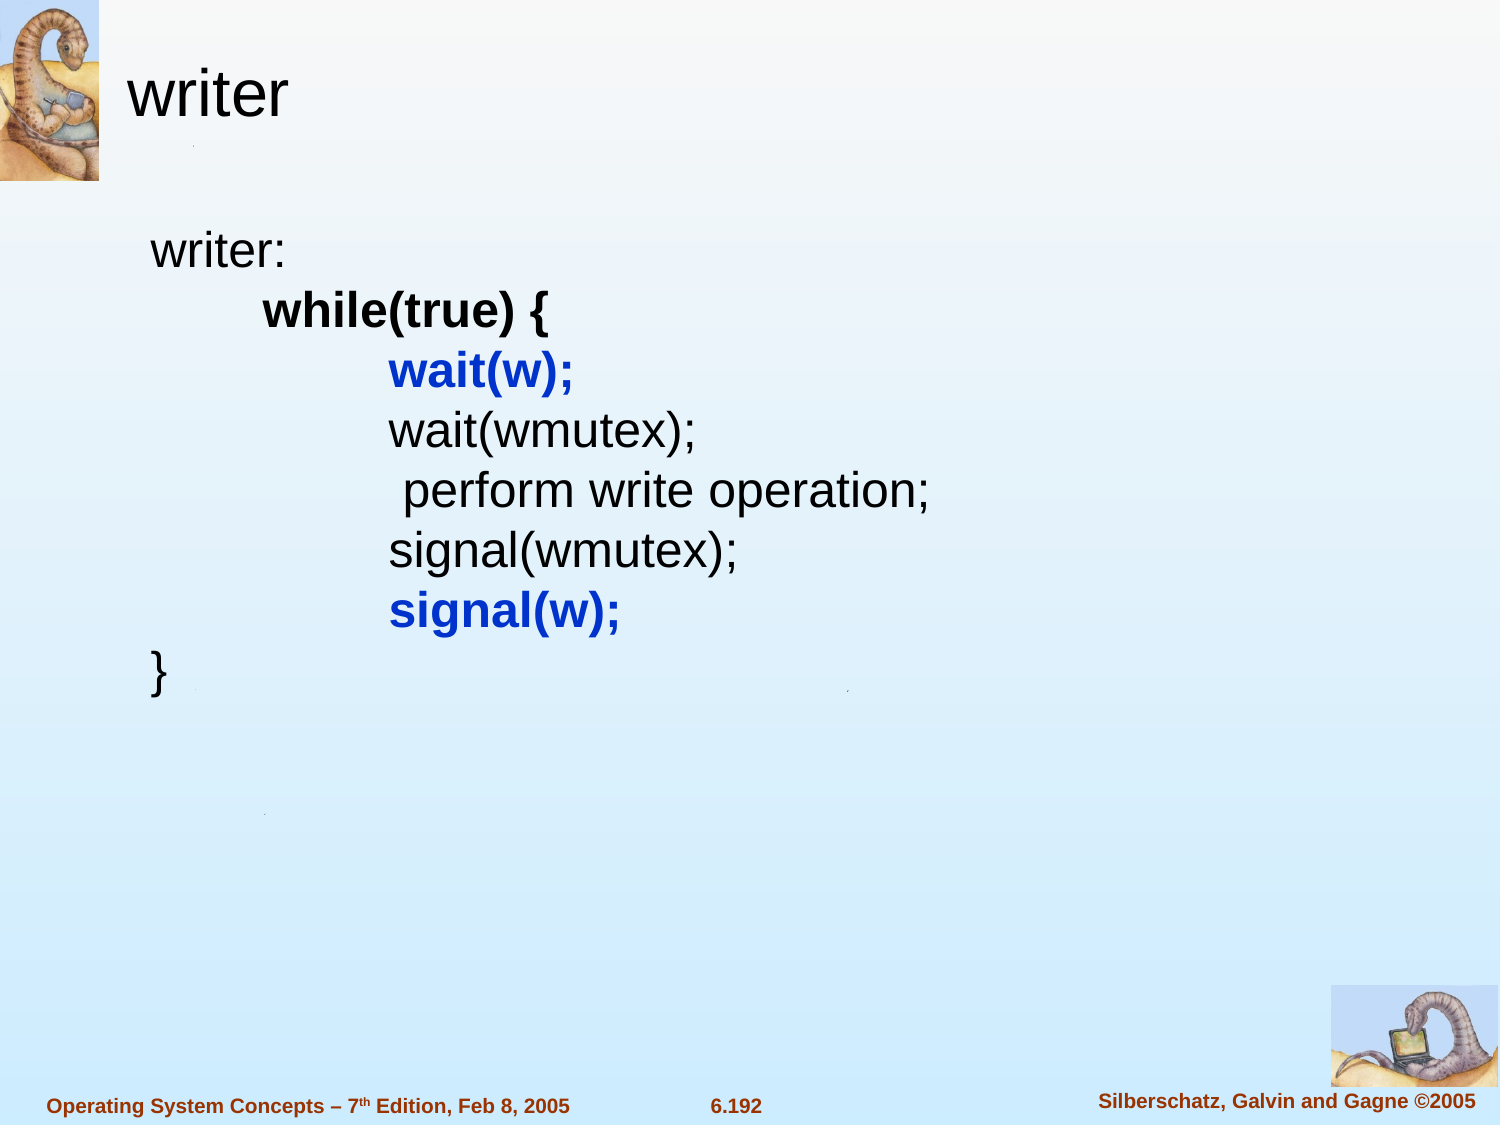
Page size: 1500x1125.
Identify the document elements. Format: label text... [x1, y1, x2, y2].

picture [1331, 985, 1498, 1087]
list writer: while(true) { wait(w); wait(wmutex); perform write operation; signal(wmutex); signal(w); } [135, 210, 1342, 946]
picture [0, 0, 99, 181]
title writer [112, 37, 1438, 138]
